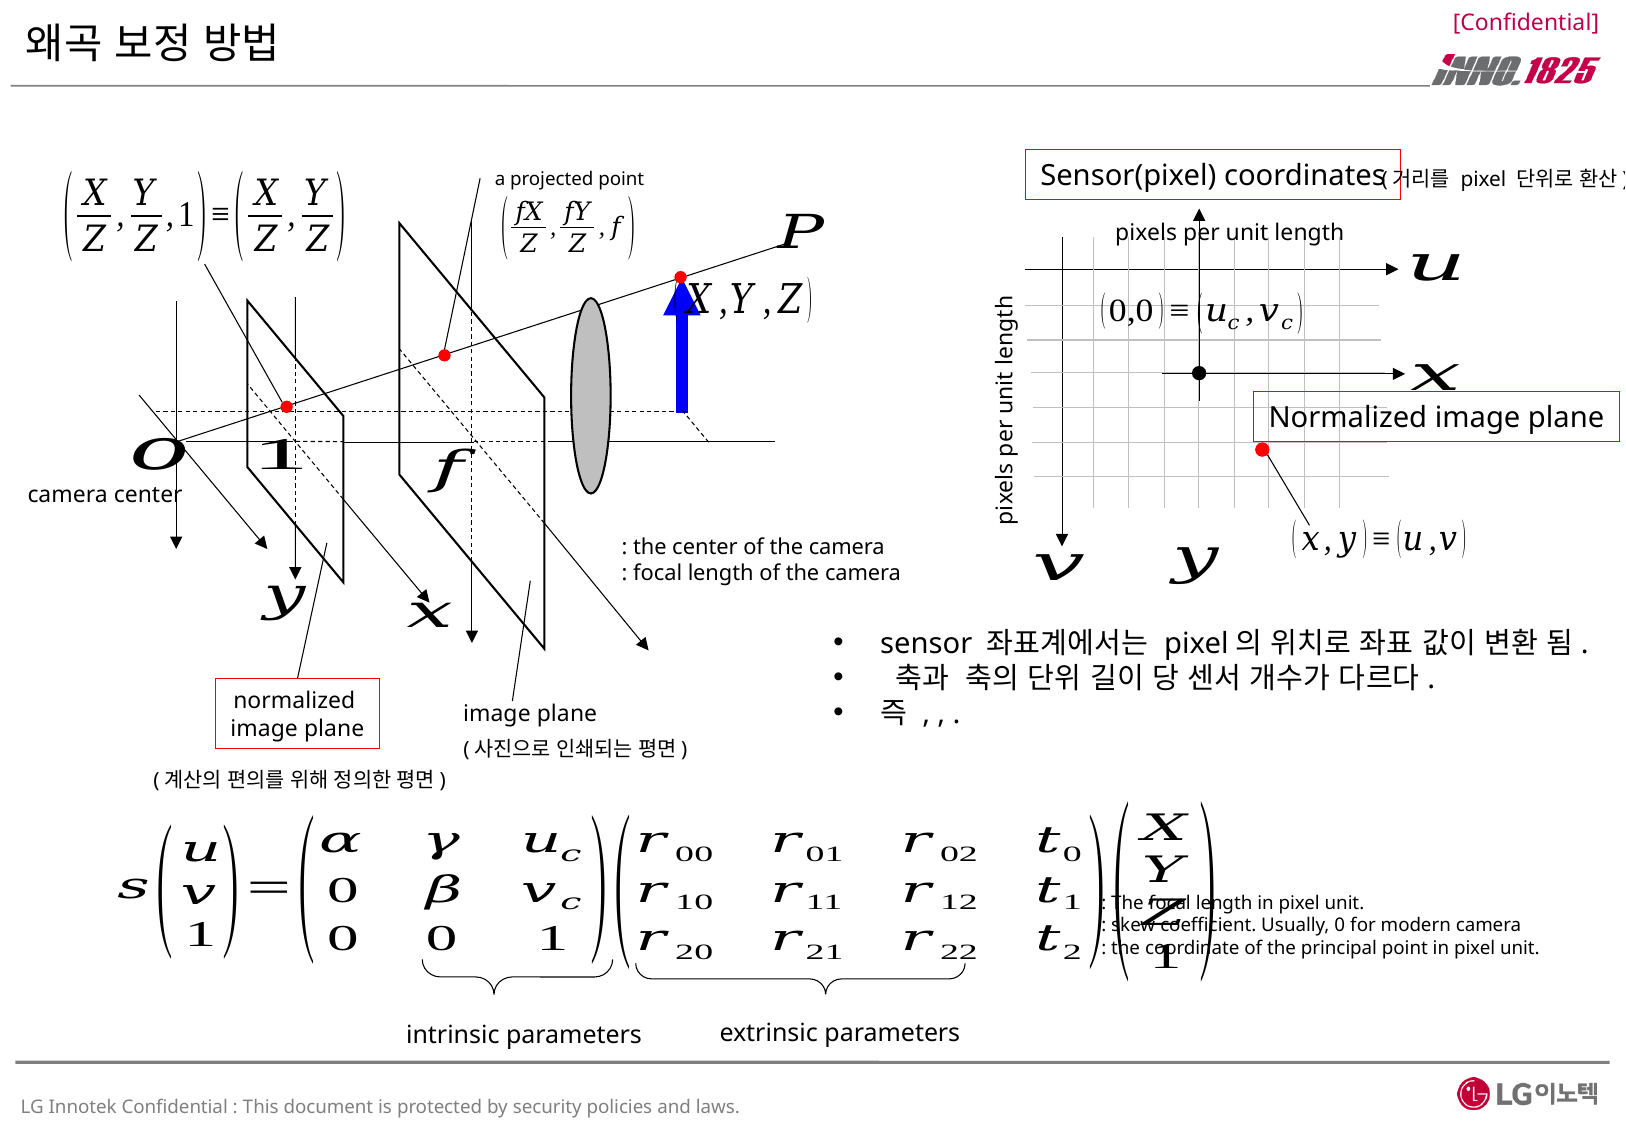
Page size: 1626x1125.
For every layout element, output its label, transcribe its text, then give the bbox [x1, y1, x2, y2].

text_box (사진으로 인쇄되는 평면) [448, 758, 702, 768]
text_box Normalized image plane [1340, 391, 1620, 442]
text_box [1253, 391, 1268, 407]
text_box (계산의 편의를 위해 정의한 평면) [138, 759, 461, 800]
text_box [31, 159, 918, 758]
text_box Normalized image plane [1253, 408, 1268, 442]
text_box Normalized image plane [1269, 391, 1304, 407]
text_box Normalized image plane [1269, 408, 1304, 442]
picture [1430, 53, 1603, 88]
text_box [1191, 374, 1198, 382]
text_box Sensor(pixel) coordinates [1025, 149, 1401, 200]
text_box Normalized image plane [1305, 408, 1339, 442]
text_box [1191, 365, 1198, 372]
text_box (거리를 pixel 단위로 환산) [1366, 158, 1625, 199]
text_box [1254, 443, 1268, 458]
text_box [421, 959, 614, 995]
text_box Normalized image plane [1305, 391, 1339, 407]
text_box [635, 963, 966, 995]
text_box [1200, 365, 1208, 372]
text_box [1200, 374, 1208, 382]
text_box extrinsic parameters [704, 1008, 976, 1054]
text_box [1267, 454, 1310, 526]
title 왜곡 보정 방법 [10, 10, 667, 81]
text_box intrinsic parameters [391, 1011, 658, 1057]
picture [1457, 1077, 1597, 1110]
